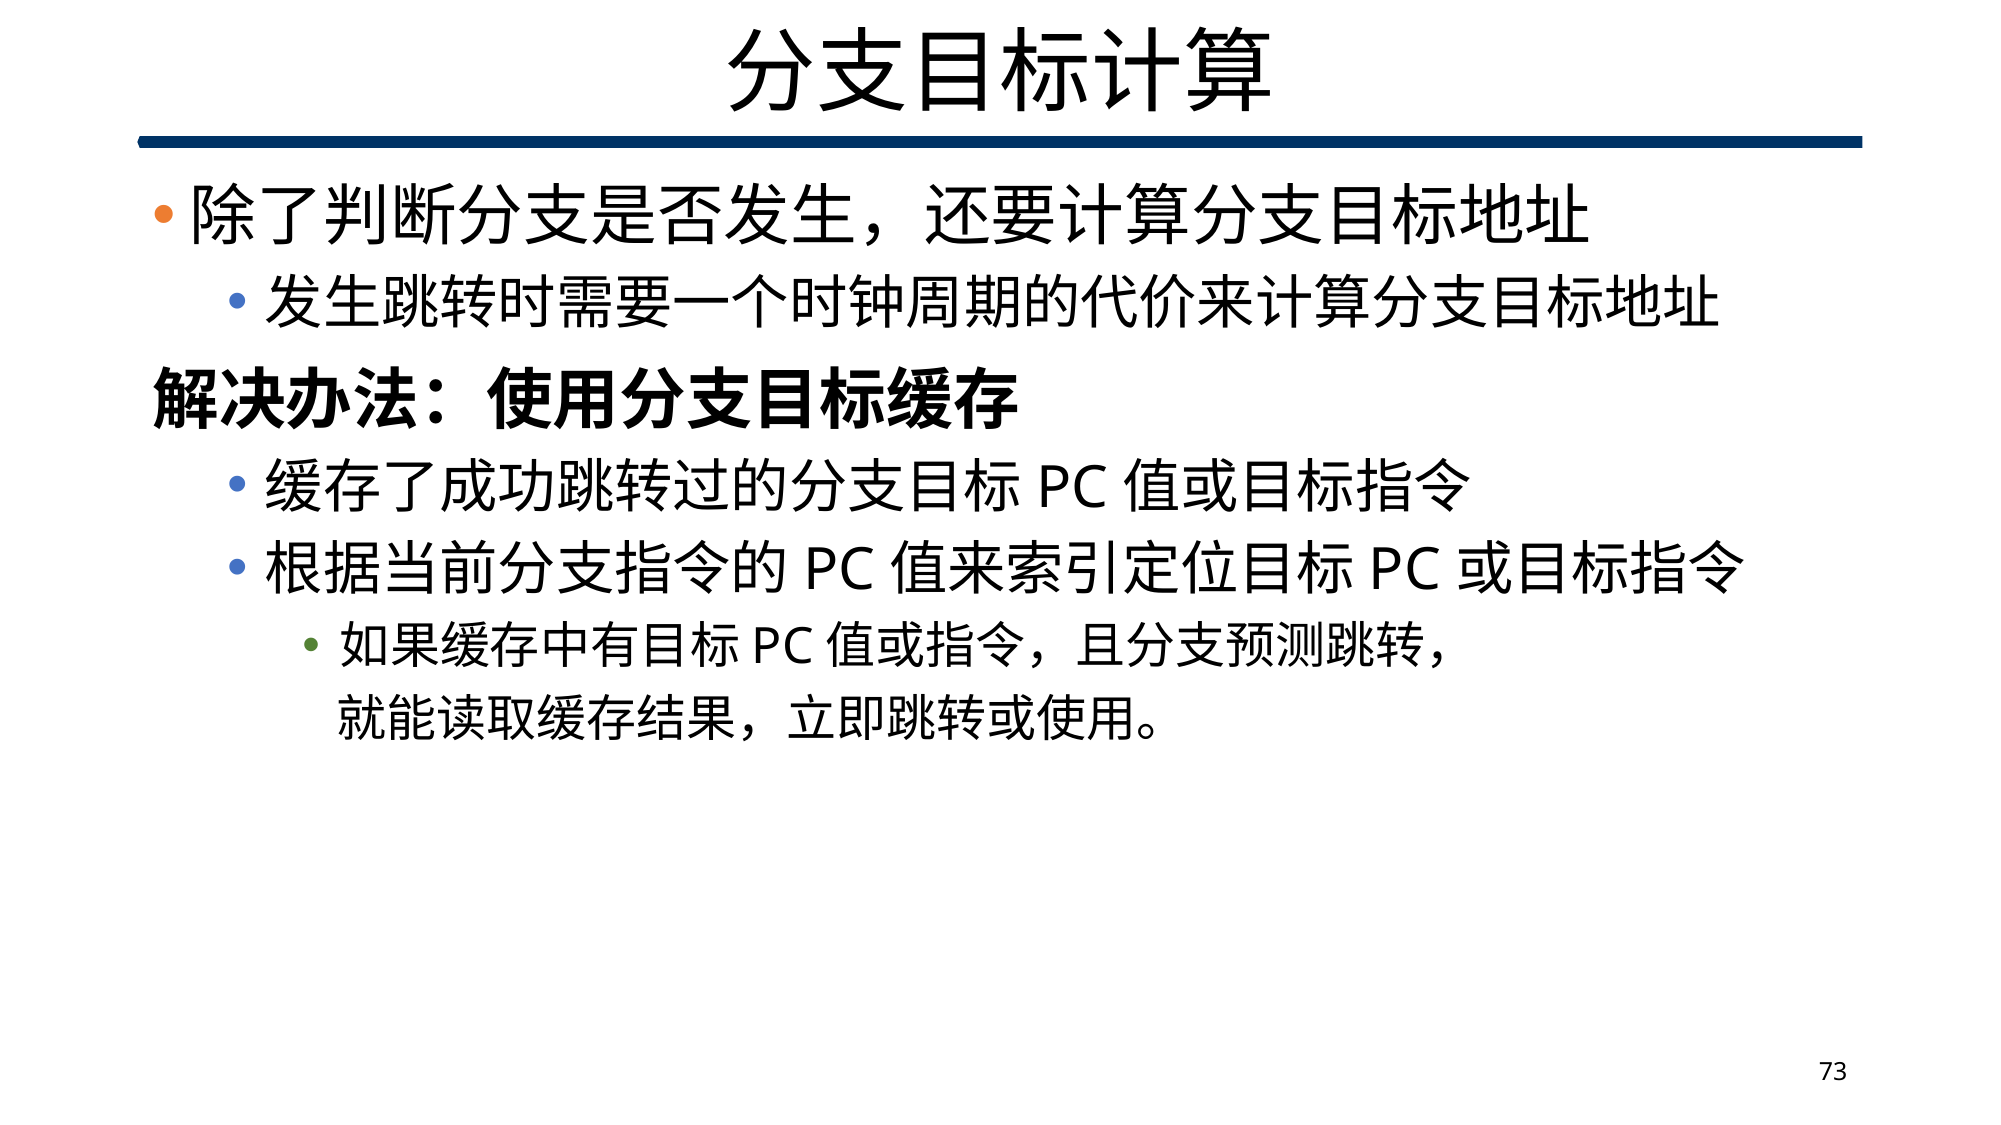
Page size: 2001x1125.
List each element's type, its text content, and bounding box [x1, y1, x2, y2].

slide_number 73 [1412, 1042, 1863, 1103]
title 分支目标计算 [137, 24, 1863, 125]
list 除了判断分支是否发生，还要计算分支目标地址 发生跳转时需要一个时钟周期的代价来计算分支目标地址 解决办法：使用分支目标缓存 缓存了成功跳转过的分支目标PC值或目标指令 根据当前分支指令的PC值来索引定位目标PC或目标指令 如果缓存中有目标PC值或指令，且分支预测跳转， 就能读取缓存结果，立即跳转或使用。 [137, 165, 1863, 1029]
